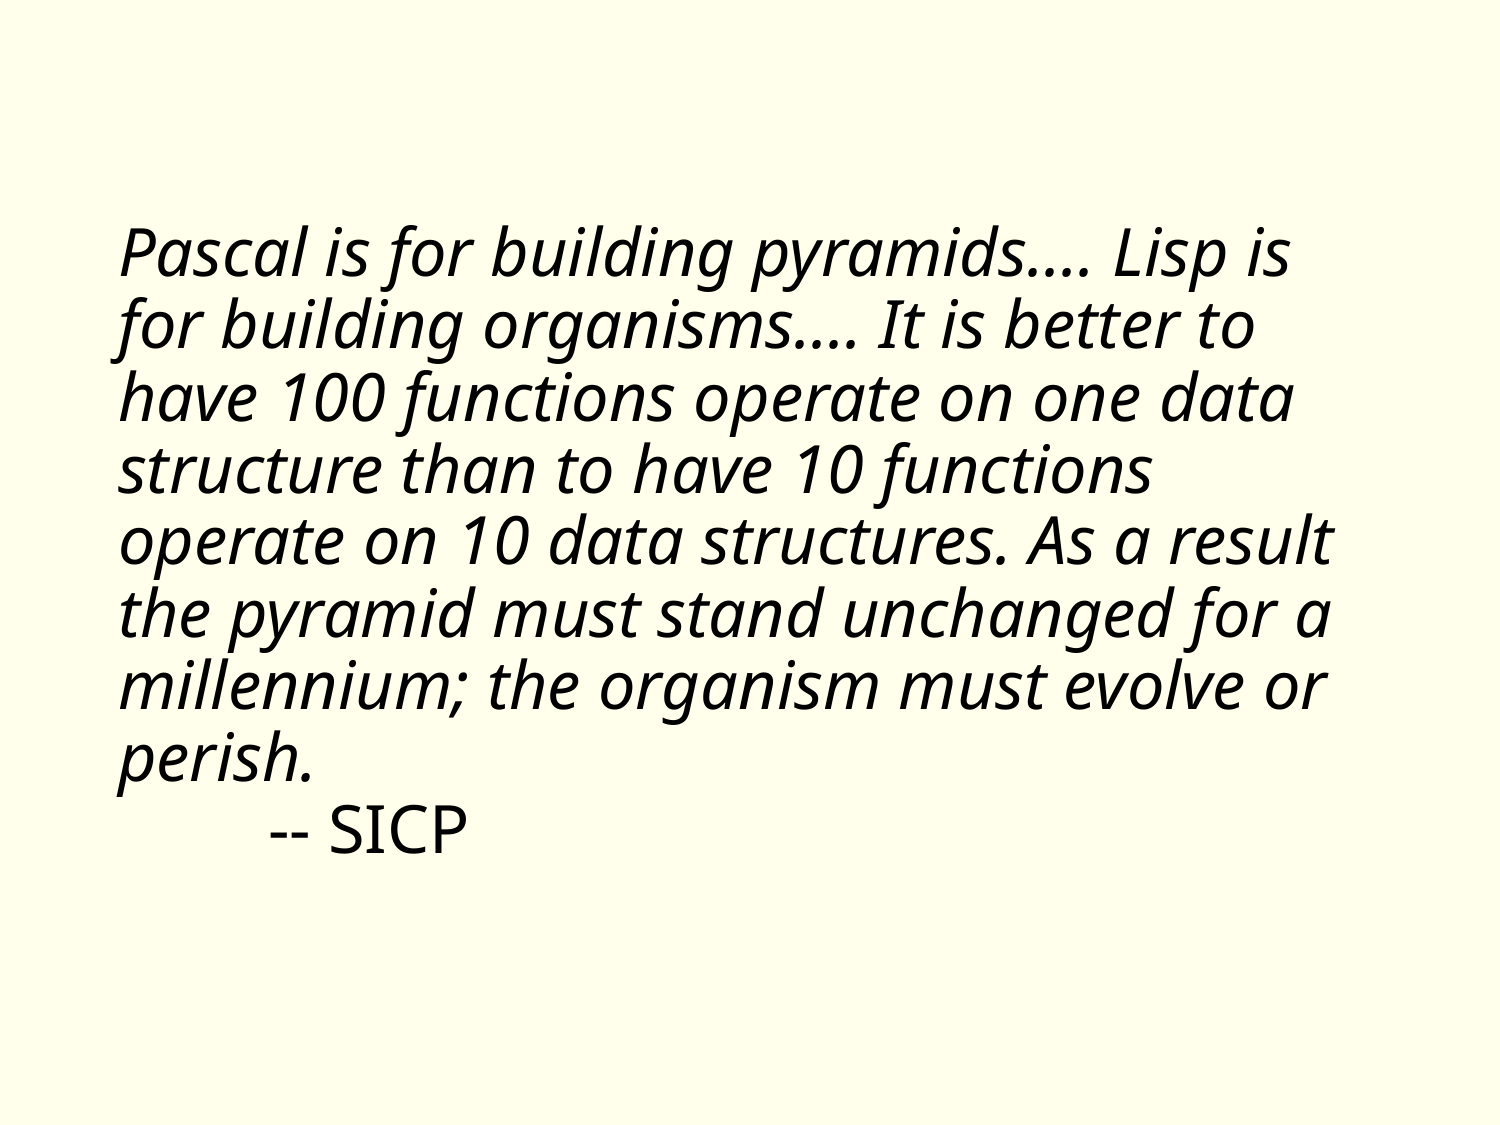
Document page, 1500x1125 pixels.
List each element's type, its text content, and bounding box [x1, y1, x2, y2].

title Pascal is for building pyramids.... Lisp is for building organisms.... It is better to have 100 functions operate on one data structure than to have 10 functions operate on 10 data structures. As a result the pyramid must stand unchanged for a millennium; the organism must evolve or perish. -- SICP [103, 59, 1397, 1028]
